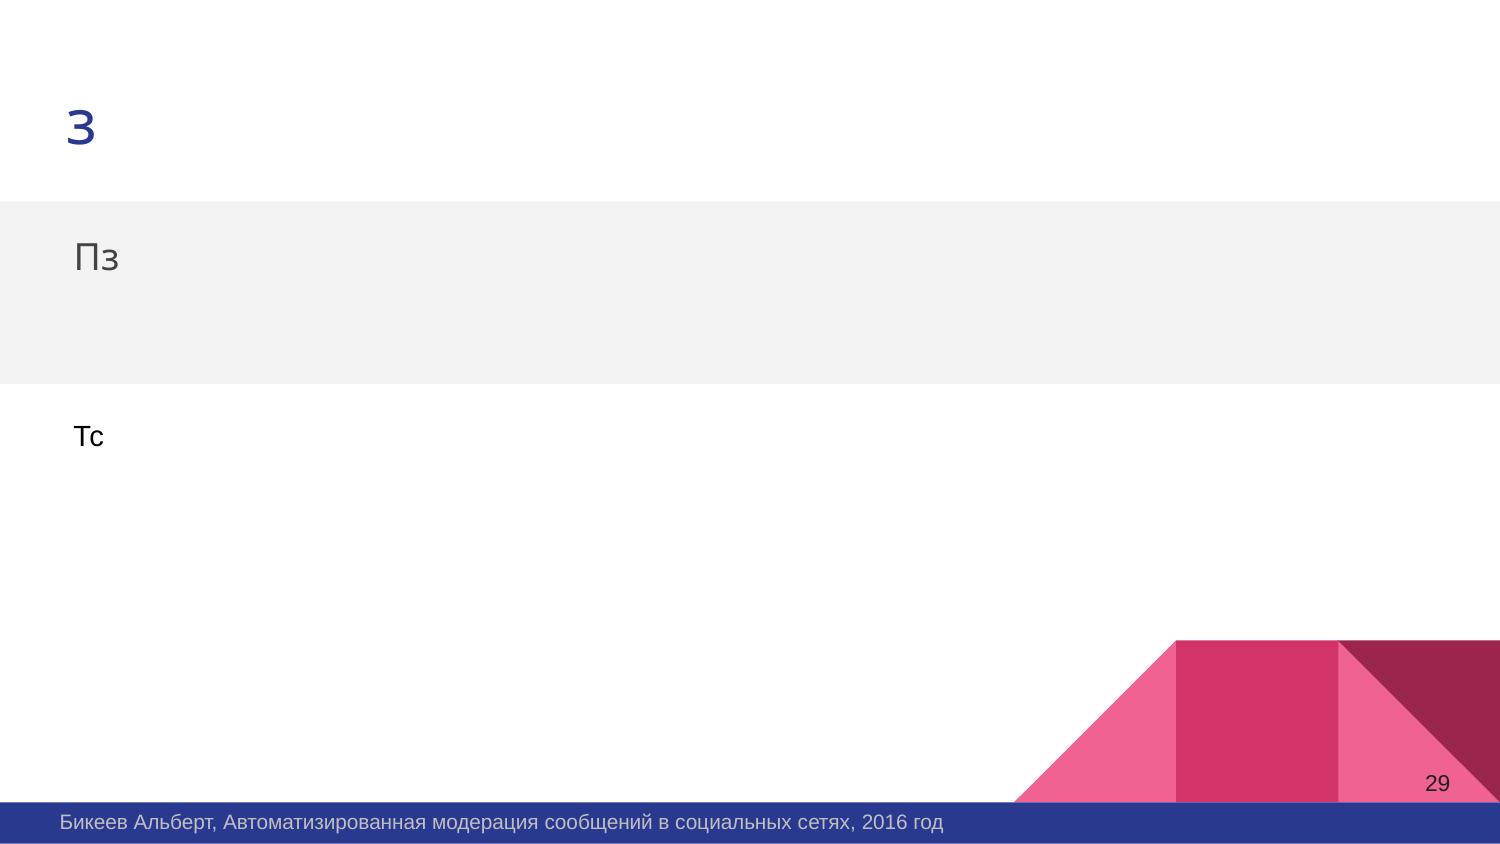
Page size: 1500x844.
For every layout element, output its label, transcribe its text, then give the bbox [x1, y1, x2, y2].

text_box Тс [58, 410, 1407, 460]
text_box [0, 201, 1500, 385]
title з [51, 67, 1449, 167]
slide_number 29 [1410, 750, 1500, 815]
list Пз [58, 210, 1445, 375]
text_box Бикеев Альберт, Автоматизированная модерация сообщений в социальных сетях, 2016 год [44, 800, 959, 841]
